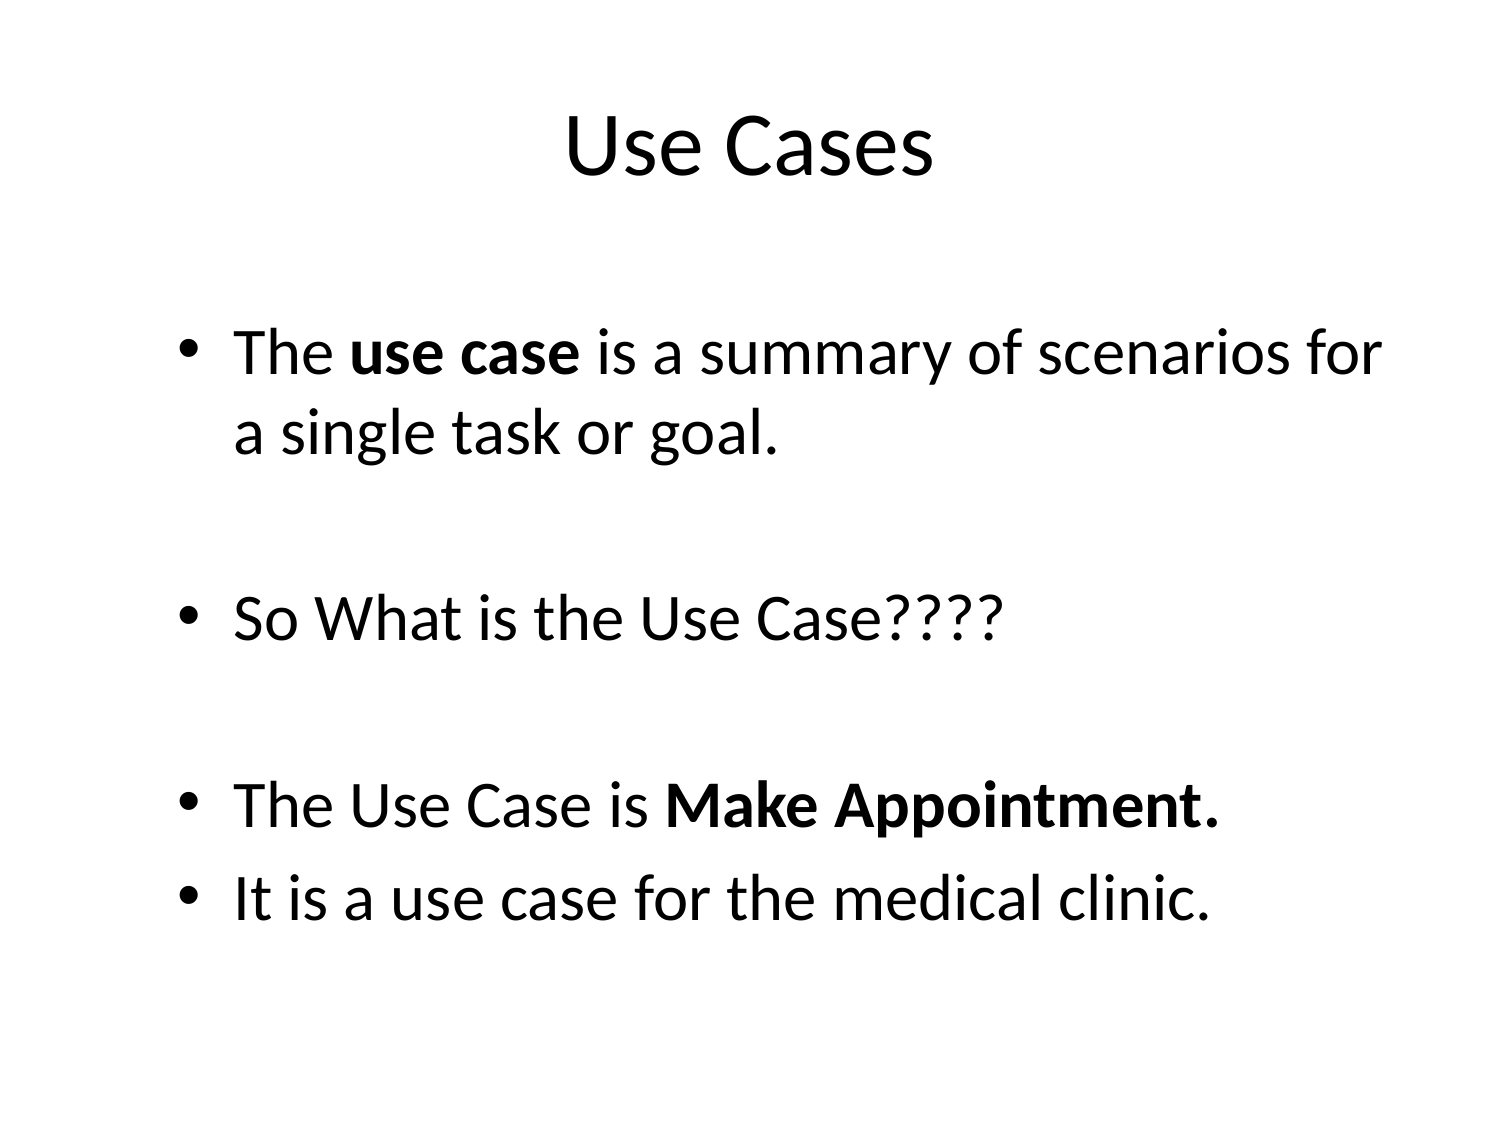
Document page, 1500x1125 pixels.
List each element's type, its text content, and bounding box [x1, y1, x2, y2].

list The use case is a summary of scenarios for a single task or goal. So What is the Use Case???? The Use Case is Make Appointment. It is a use case for the medical clinic. [162, 300, 1438, 1063]
title Use Cases [75, 45, 1425, 233]
